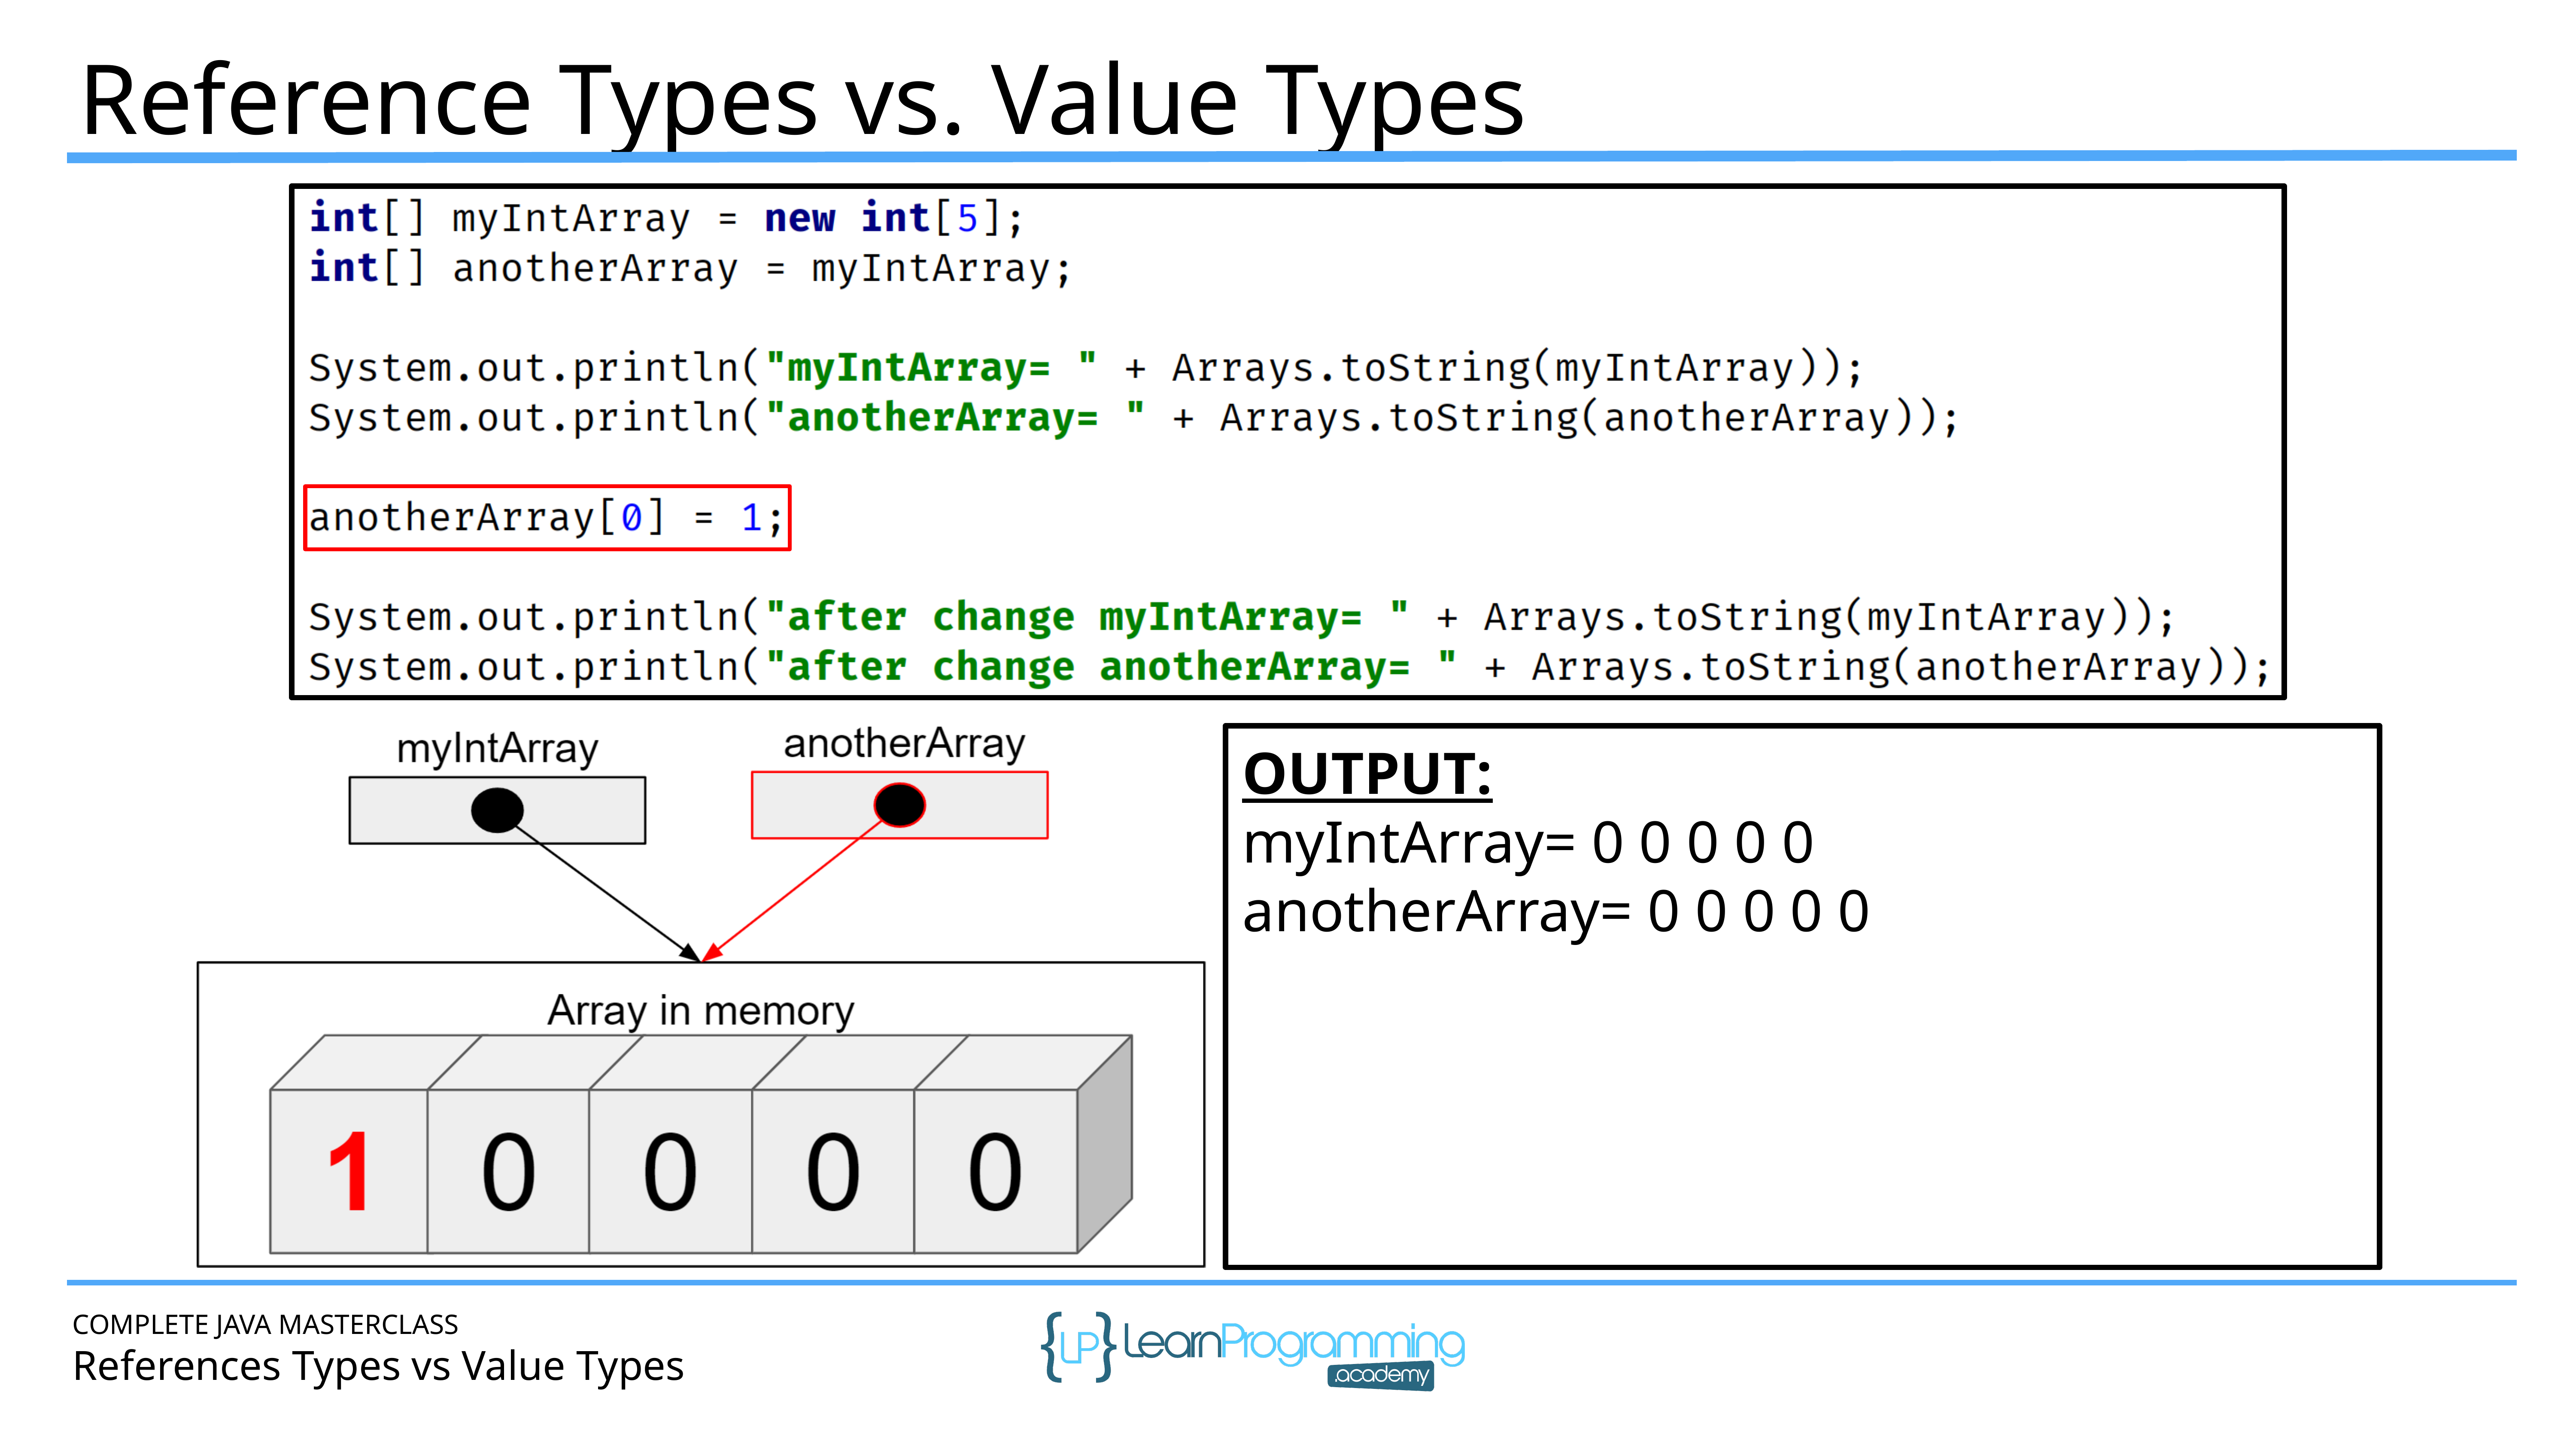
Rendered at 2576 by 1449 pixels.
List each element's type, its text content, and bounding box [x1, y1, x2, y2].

picture [196, 726, 1206, 1268]
picture [306, 195, 2270, 693]
text_box [1224, 725, 2380, 1268]
picture [1032, 1302, 1477, 1400]
text_box OUTPUT: myIntArray= 0 0 0 0 0 anotherArray= 0 0 0 0 0 [1236, 734, 1972, 1057]
text_box COMPLETE JAVA MASTERCLASS References Types vs Value Types [67, 1302, 1030, 1394]
text_box Reference Types vs. Value Types [73, 32, 1533, 159]
text_box [291, 185, 2285, 699]
